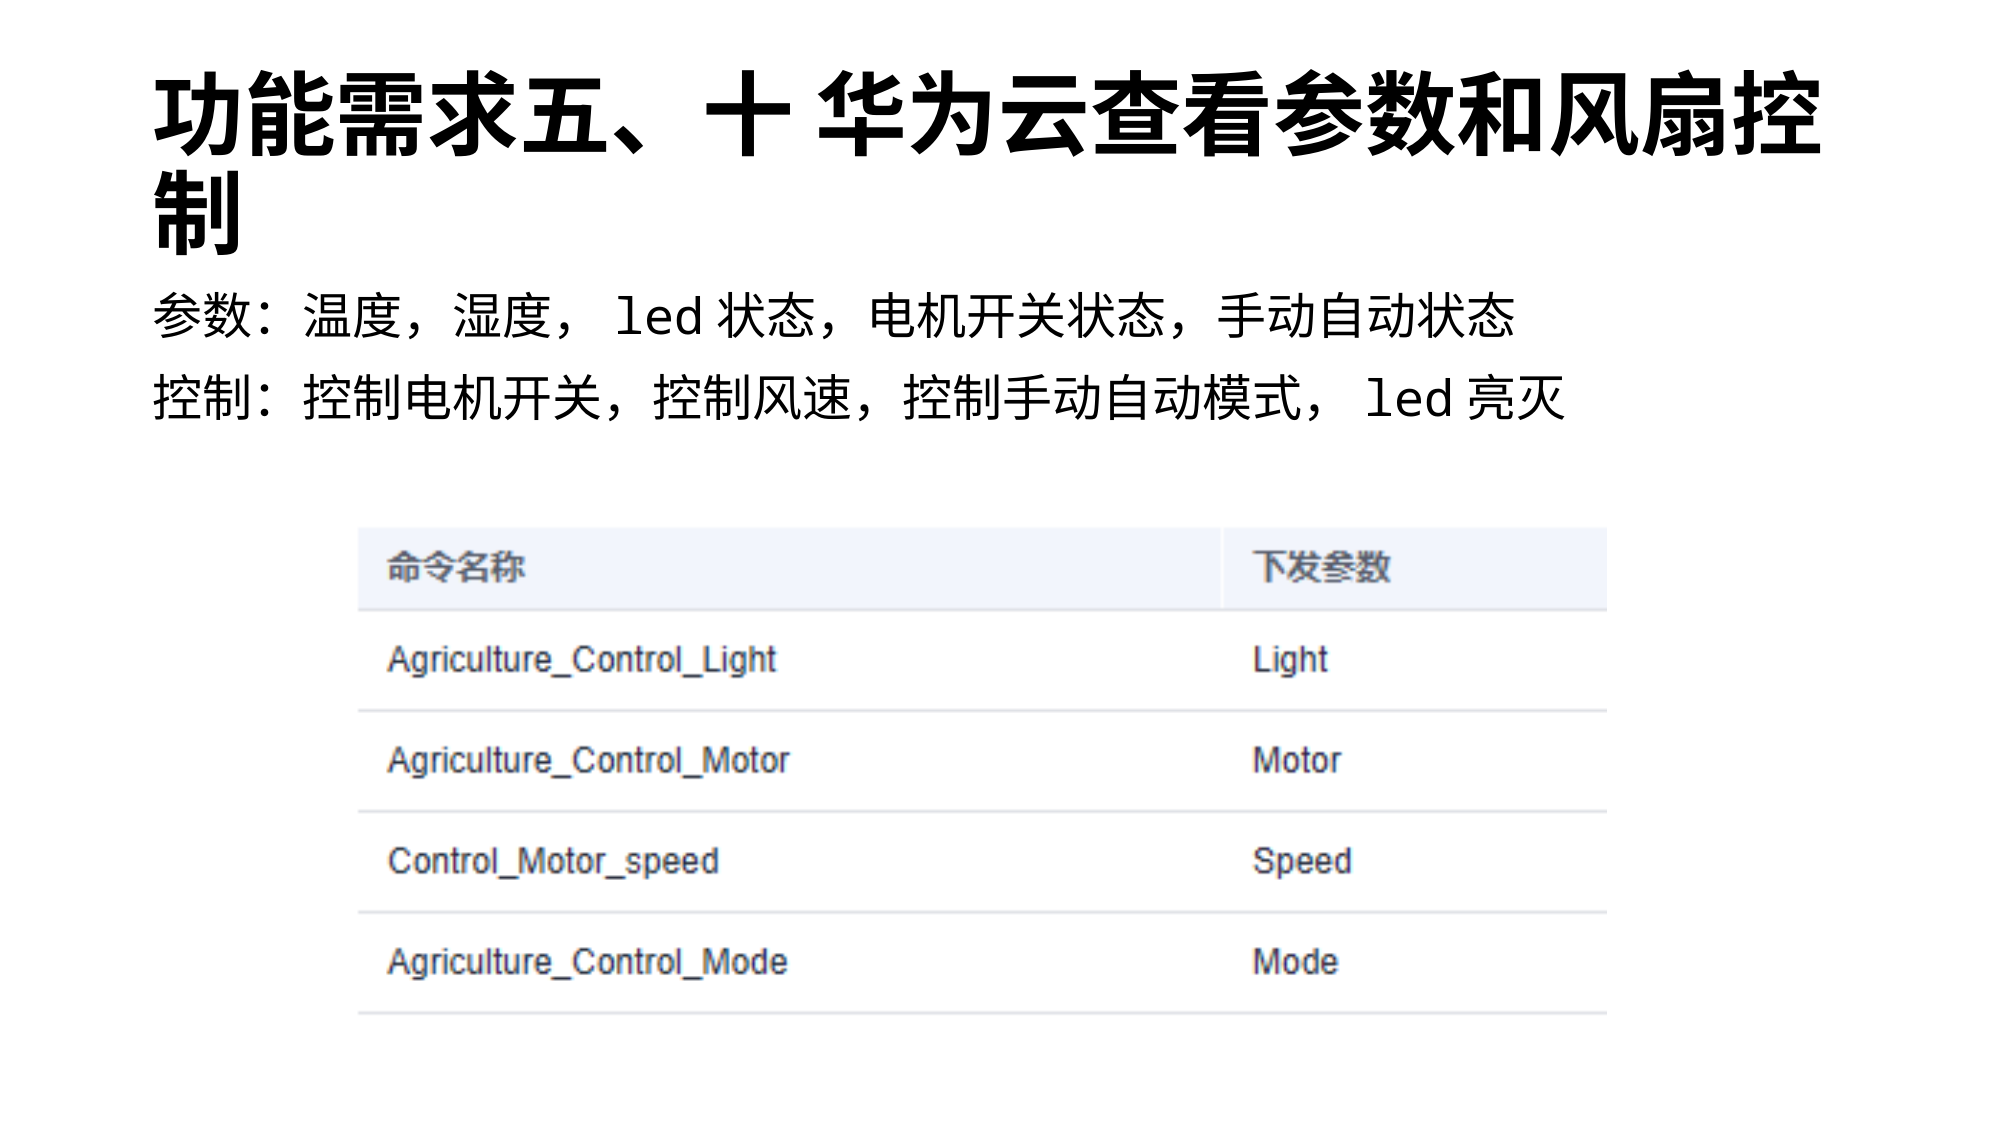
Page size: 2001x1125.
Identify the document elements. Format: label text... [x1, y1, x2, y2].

picture [339, 520, 1607, 1024]
title 功能需求五、十 华为云查看参数和风扇控制 [137, 59, 1863, 278]
text_box 控制：控制电机开关，控制风速，控制手动自动模式，led亮灭 [137, 359, 1685, 434]
text_box 参数：温度，湿度，led状态，电机开关状态，手动自动状态 [137, 277, 1685, 352]
